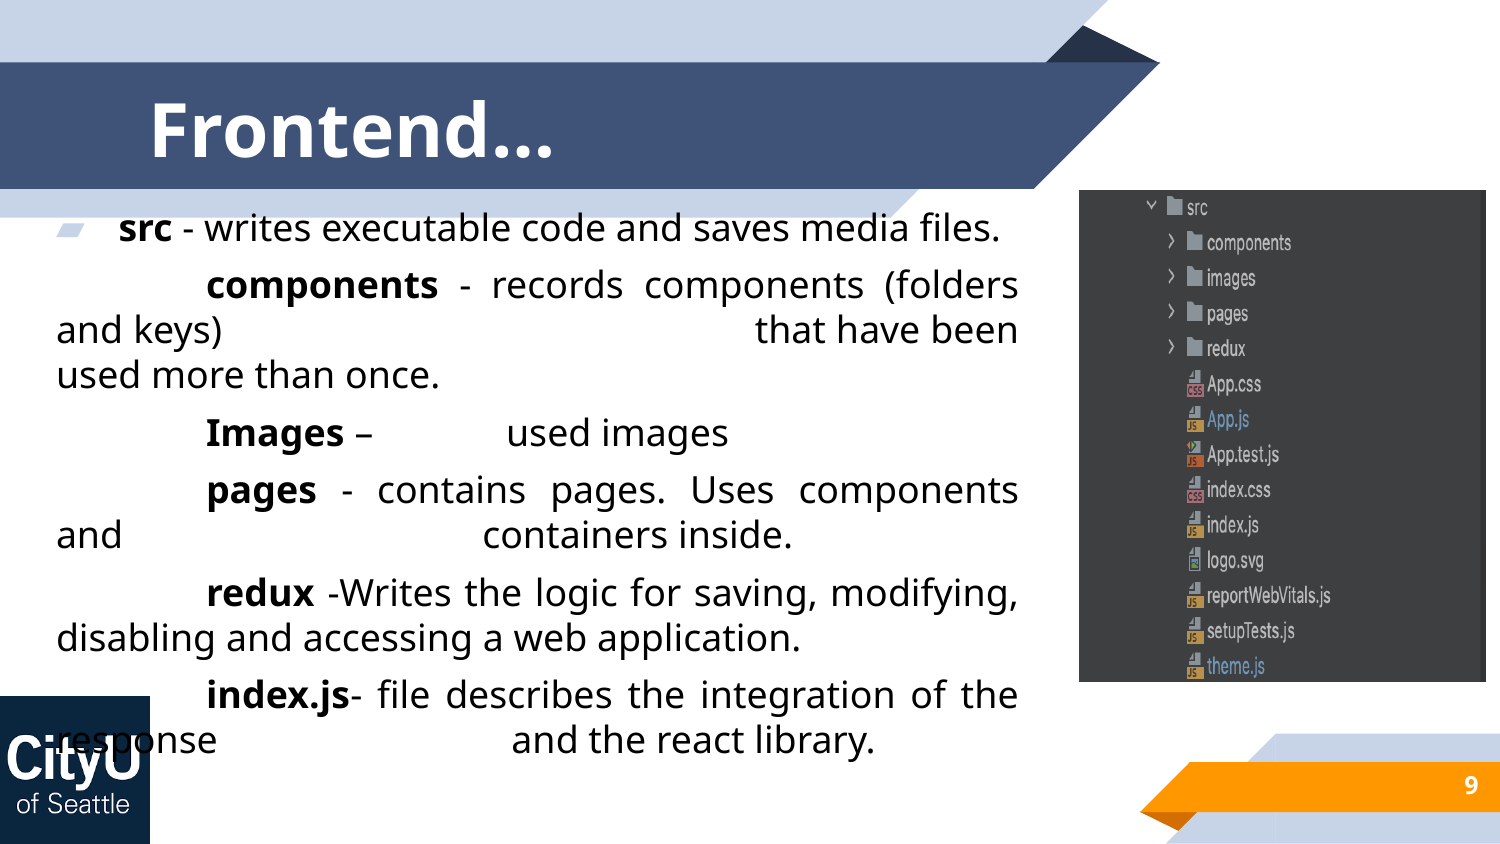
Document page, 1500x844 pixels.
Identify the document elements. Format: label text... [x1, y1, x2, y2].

slide_number 9 [1249, 760, 1494, 813]
picture [0, 696, 150, 844]
picture [1079, 189, 1487, 682]
title Frontend… [133, 64, 1035, 190]
list src - writes executable code and saves media files. components - records components (folders and keys) that have been used more than once. Images – used images pages - contains pages. Uses components and containers inside. redux -Writes the logic for saving, modifying, disabling and accessing a web application. index.js- file describes the integration of the response and the react library. [28, 328, 1035, 722]
